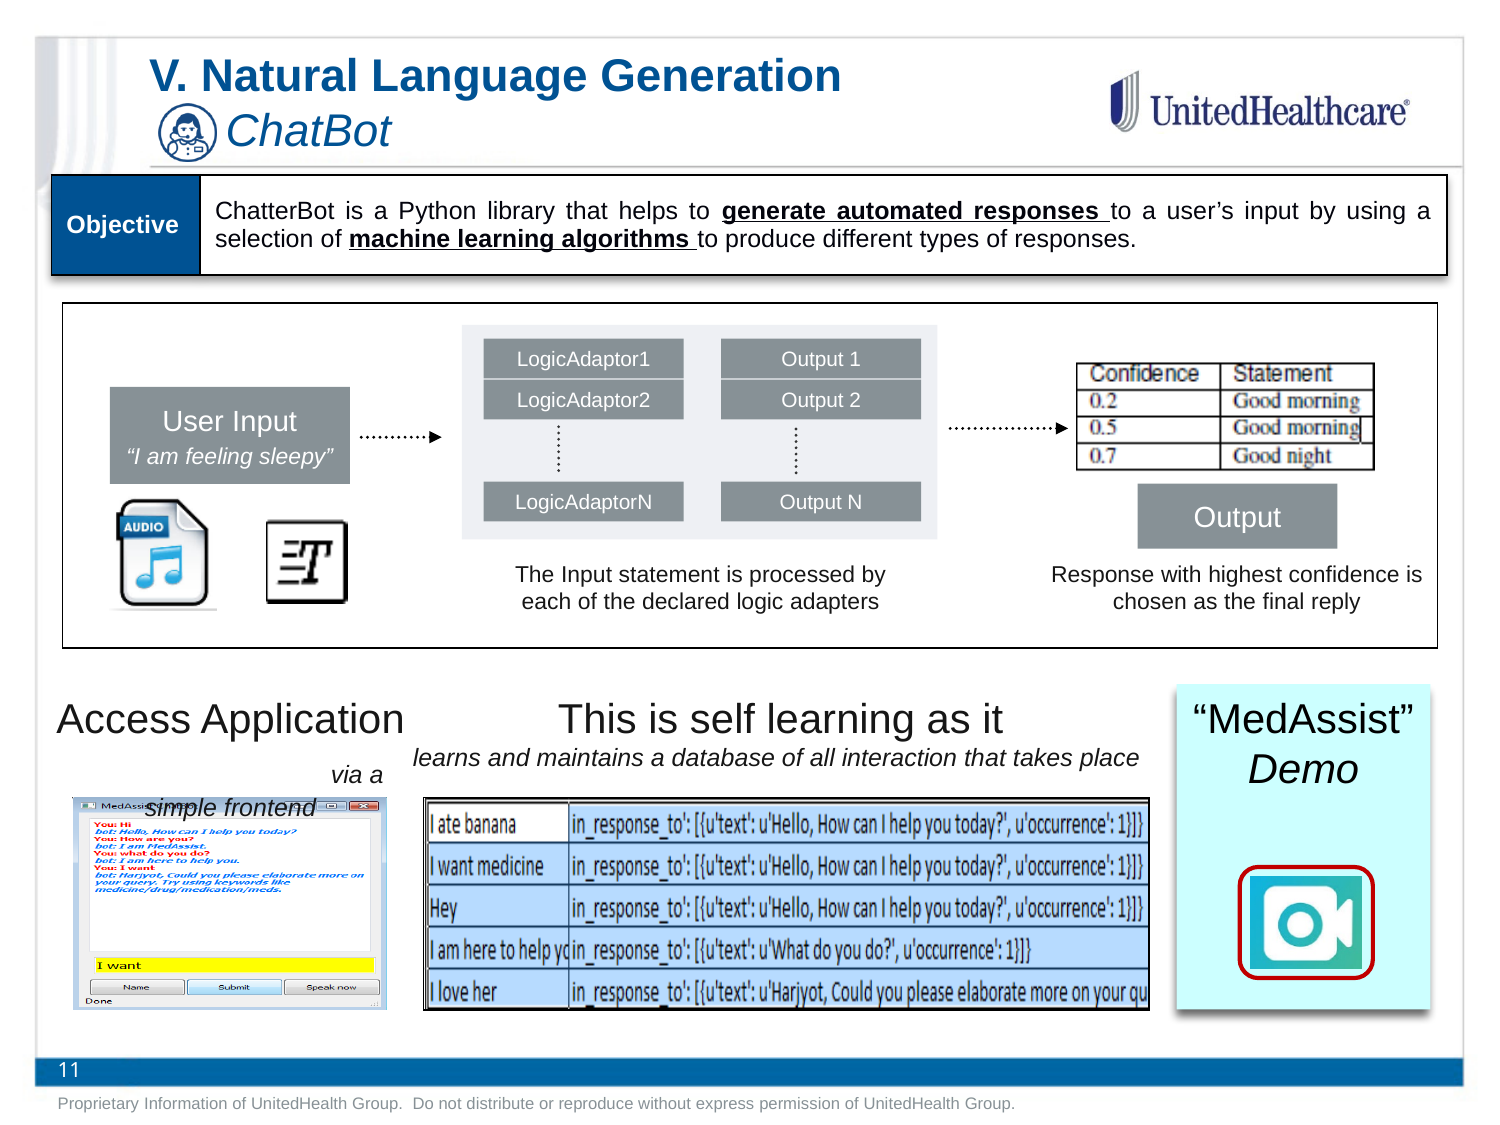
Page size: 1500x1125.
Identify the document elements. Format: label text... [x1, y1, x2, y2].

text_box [62, 302, 1438, 649]
text_box This is self learning as it learns and maintains a database of all interaction that takes place [387, 684, 1173, 779]
table_header ChatterBot is a Python library that helps to generate automated responses to a user’s input by using a selection of machine learning algorithms to produce different types of responses. [201, 176, 1446, 274]
table_header Objective [52, 176, 199, 274]
picture [0, 0, 1500, 1125]
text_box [1176, 683, 1431, 1010]
text_box Access Application via a simple frontend [41, 684, 421, 829]
text_box V. Natural Language Generation ChatBot [149, 45, 1368, 173]
